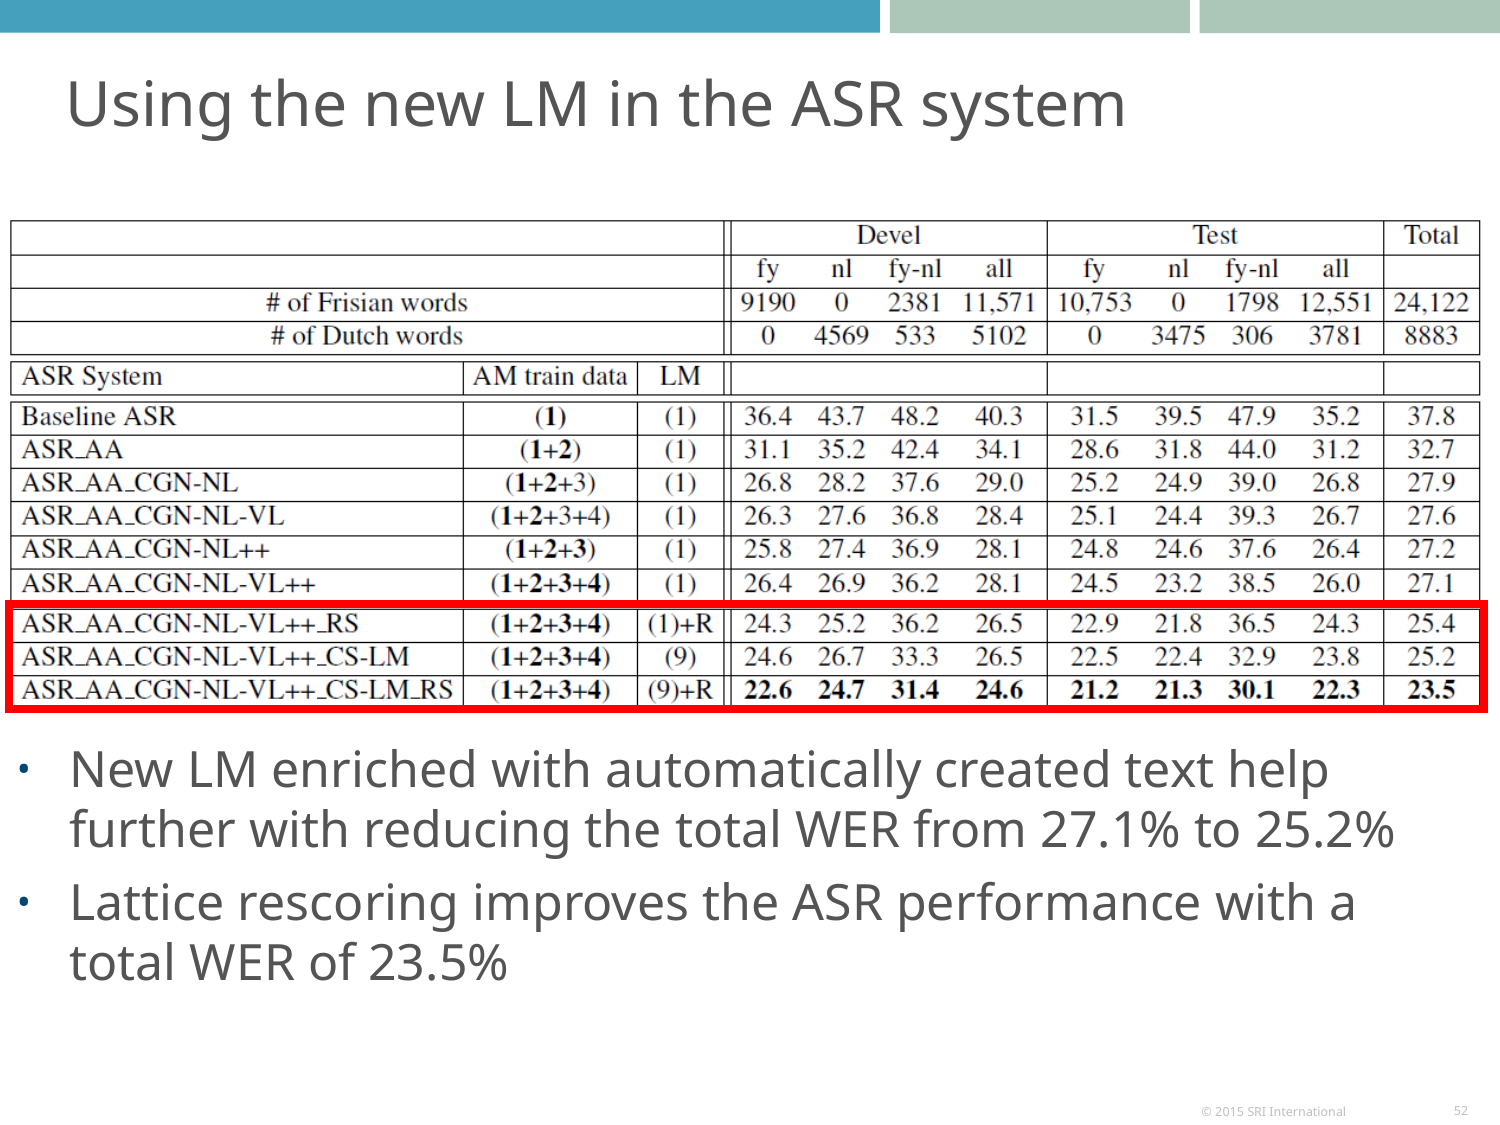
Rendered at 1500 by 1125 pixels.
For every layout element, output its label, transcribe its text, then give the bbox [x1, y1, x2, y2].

picture [7, 212, 1491, 720]
text_box New LM enriched with automatically created text help further with reducing the total WER from 27.1% to 25.2% Lattice rescoring improves the ASR performance with a total WER of 23.5% [1, 730, 1480, 1036]
text_box [0, 229, 1498, 1125]
title Using the new LM in the ASR system [65, 38, 1435, 199]
text_box [1, 199, 1500, 1125]
